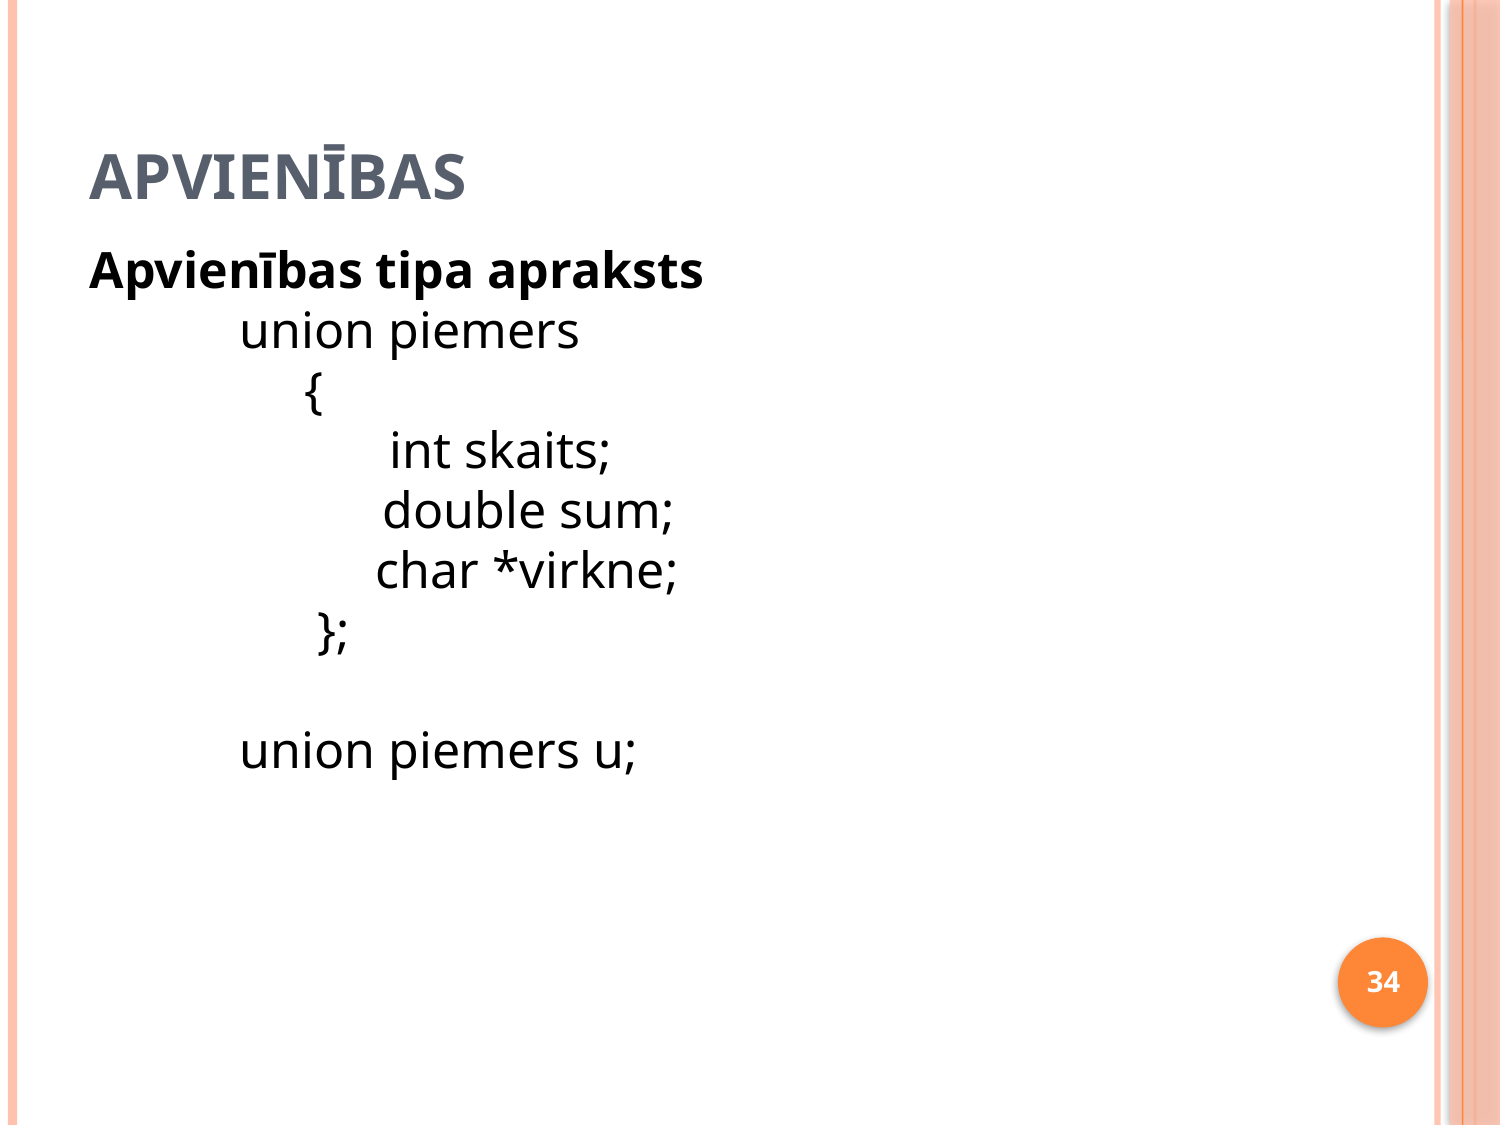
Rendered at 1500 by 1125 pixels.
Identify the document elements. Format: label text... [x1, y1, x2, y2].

slide_number 34 [1333, 940, 1434, 1027]
text_box Apvienības tipa apraksts union piemers { int skaits; double sum; char *virkne; }; union piemers u; [75, 231, 1375, 847]
title Apvienības [75, 45, 1425, 221]
